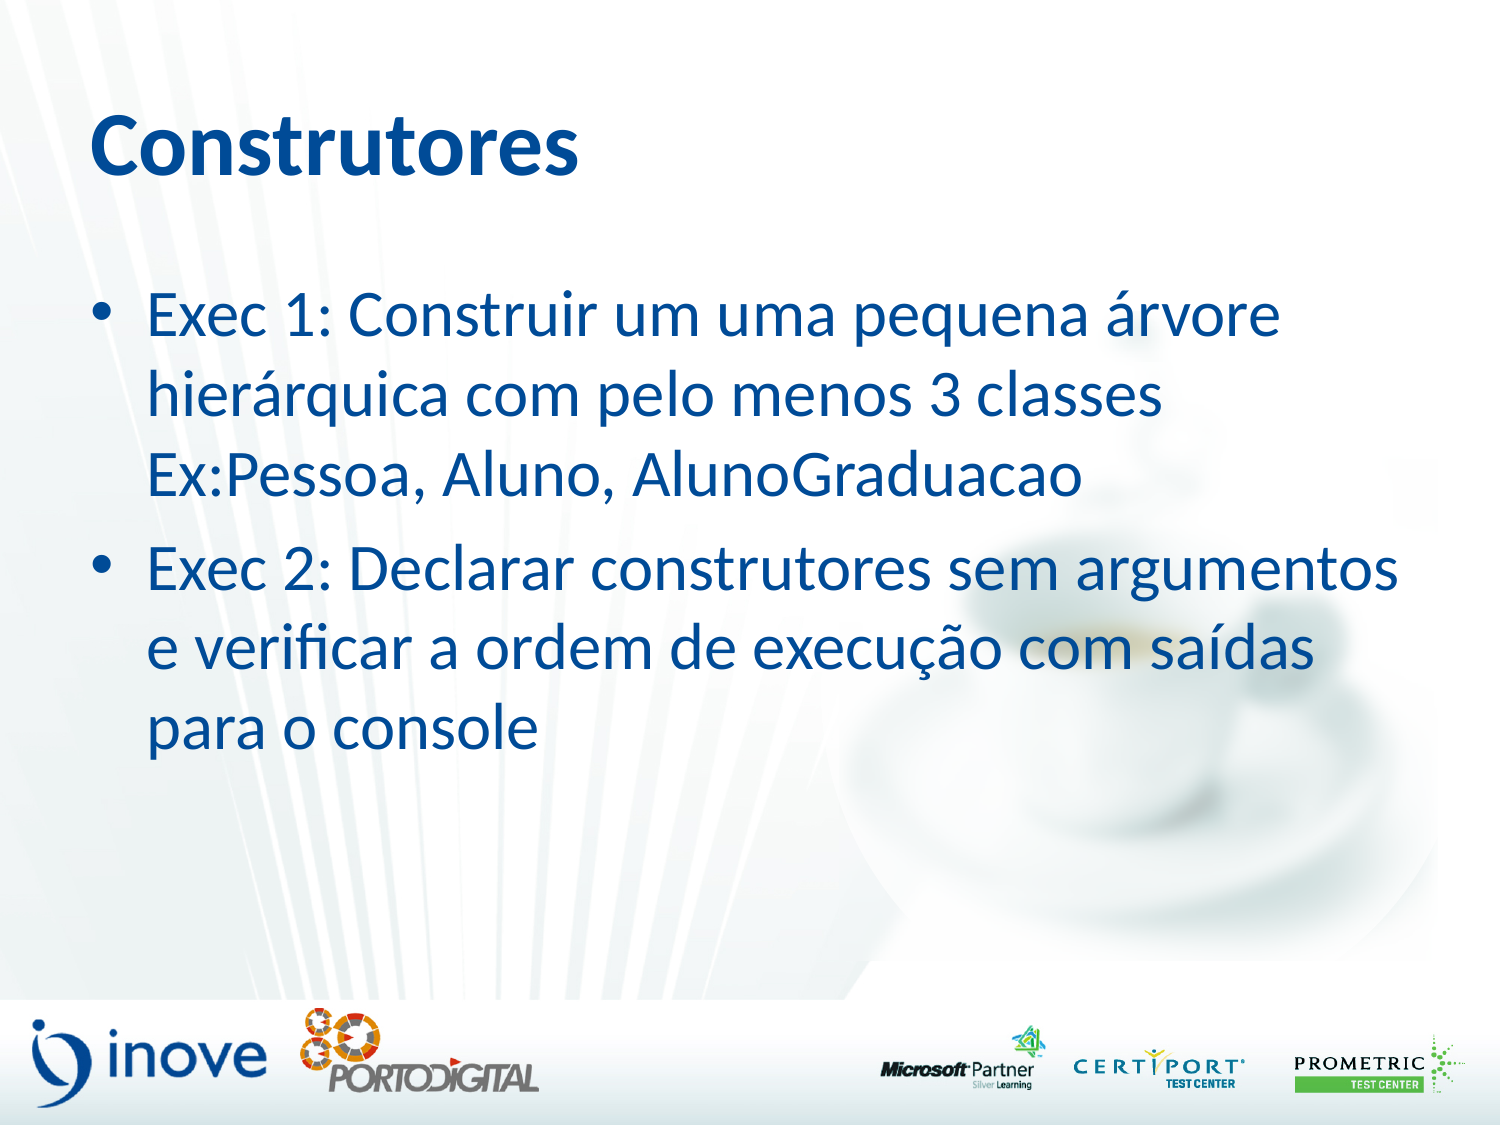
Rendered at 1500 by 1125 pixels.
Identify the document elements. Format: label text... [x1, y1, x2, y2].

list Exec 1: Construir um uma pequena árvore hierárquica com pelo menos 3 classes Ex:Pessoa, Aluno, AlunoGraduacao Exec 2: Declarar construtores sem argumentos e verificar a ordem de execução com saídas para o console [75, 262, 1425, 1005]
picture [0, 0, 1500, 1125]
title Construtores [75, 45, 1425, 233]
